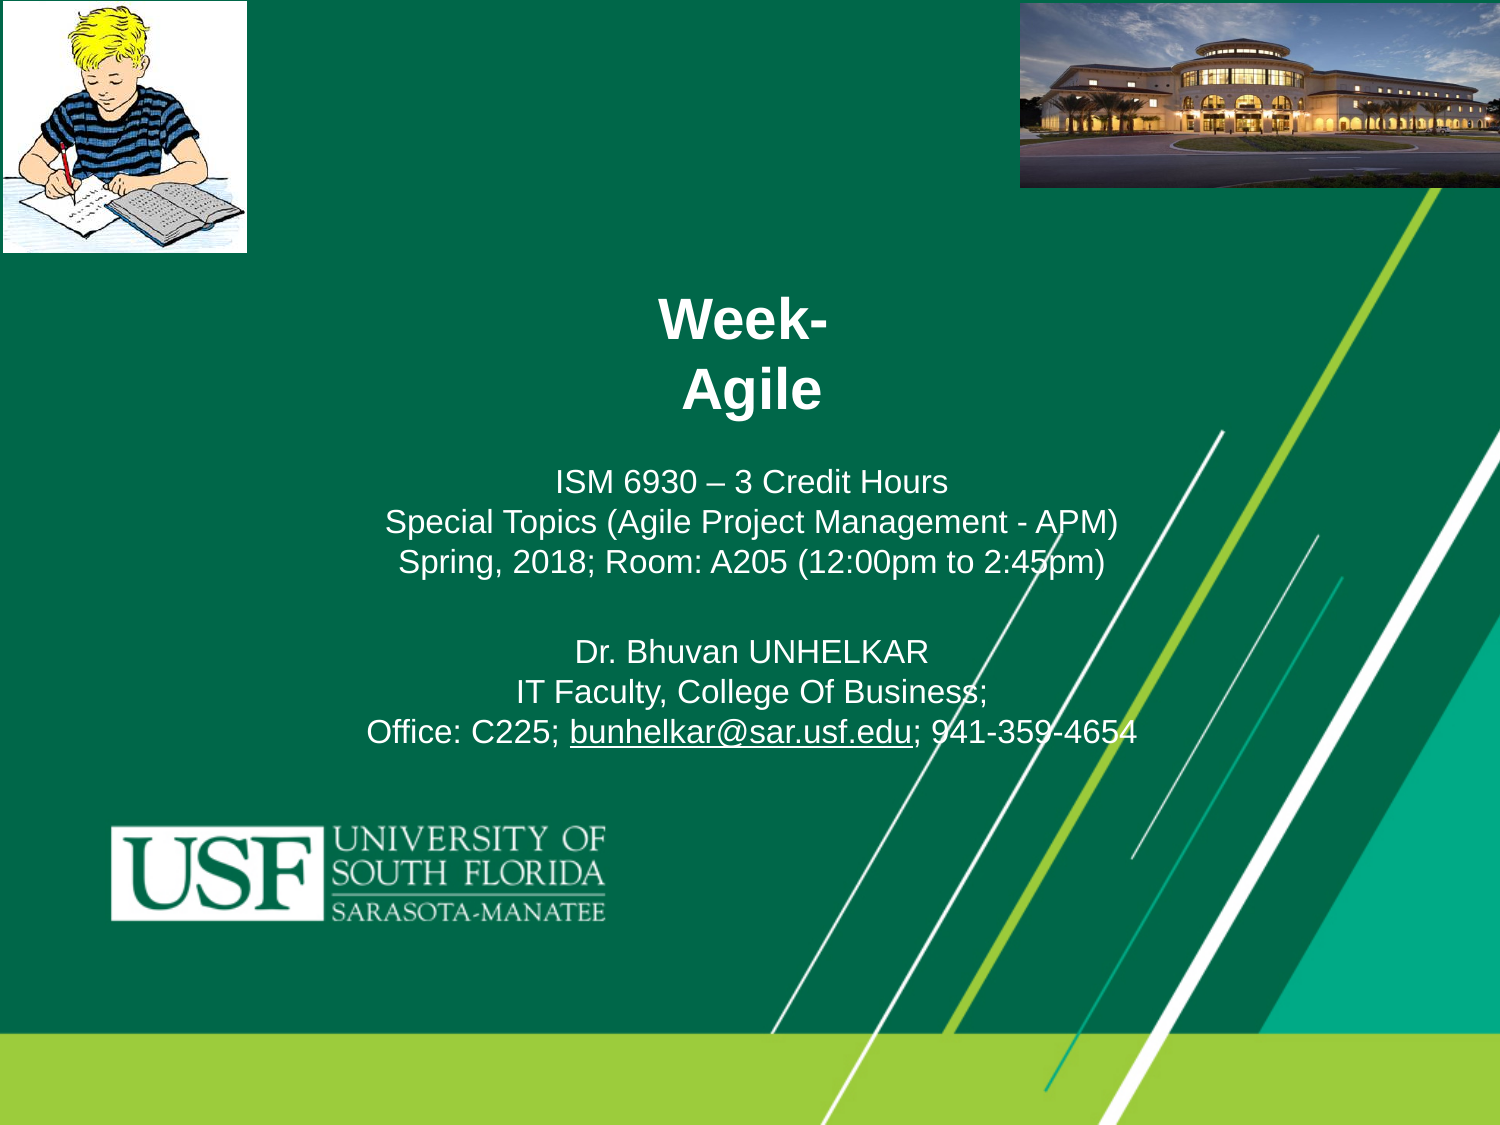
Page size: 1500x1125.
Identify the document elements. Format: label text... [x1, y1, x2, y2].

picture [0, 0, 1500, 1125]
title Week- Agile ISM 6930 – 3 Credit Hours Special Topics (Agile Project Management - APM) Spring, 2018; Room: A205 (12:00pm to 2:45pm) Dr. Bhuvan UNHELKAR IT Faculty, College Of Business; Office: C225; bunhelkar@sar.usf.edu; 941-359-4654 [50, 324, 1455, 867]
